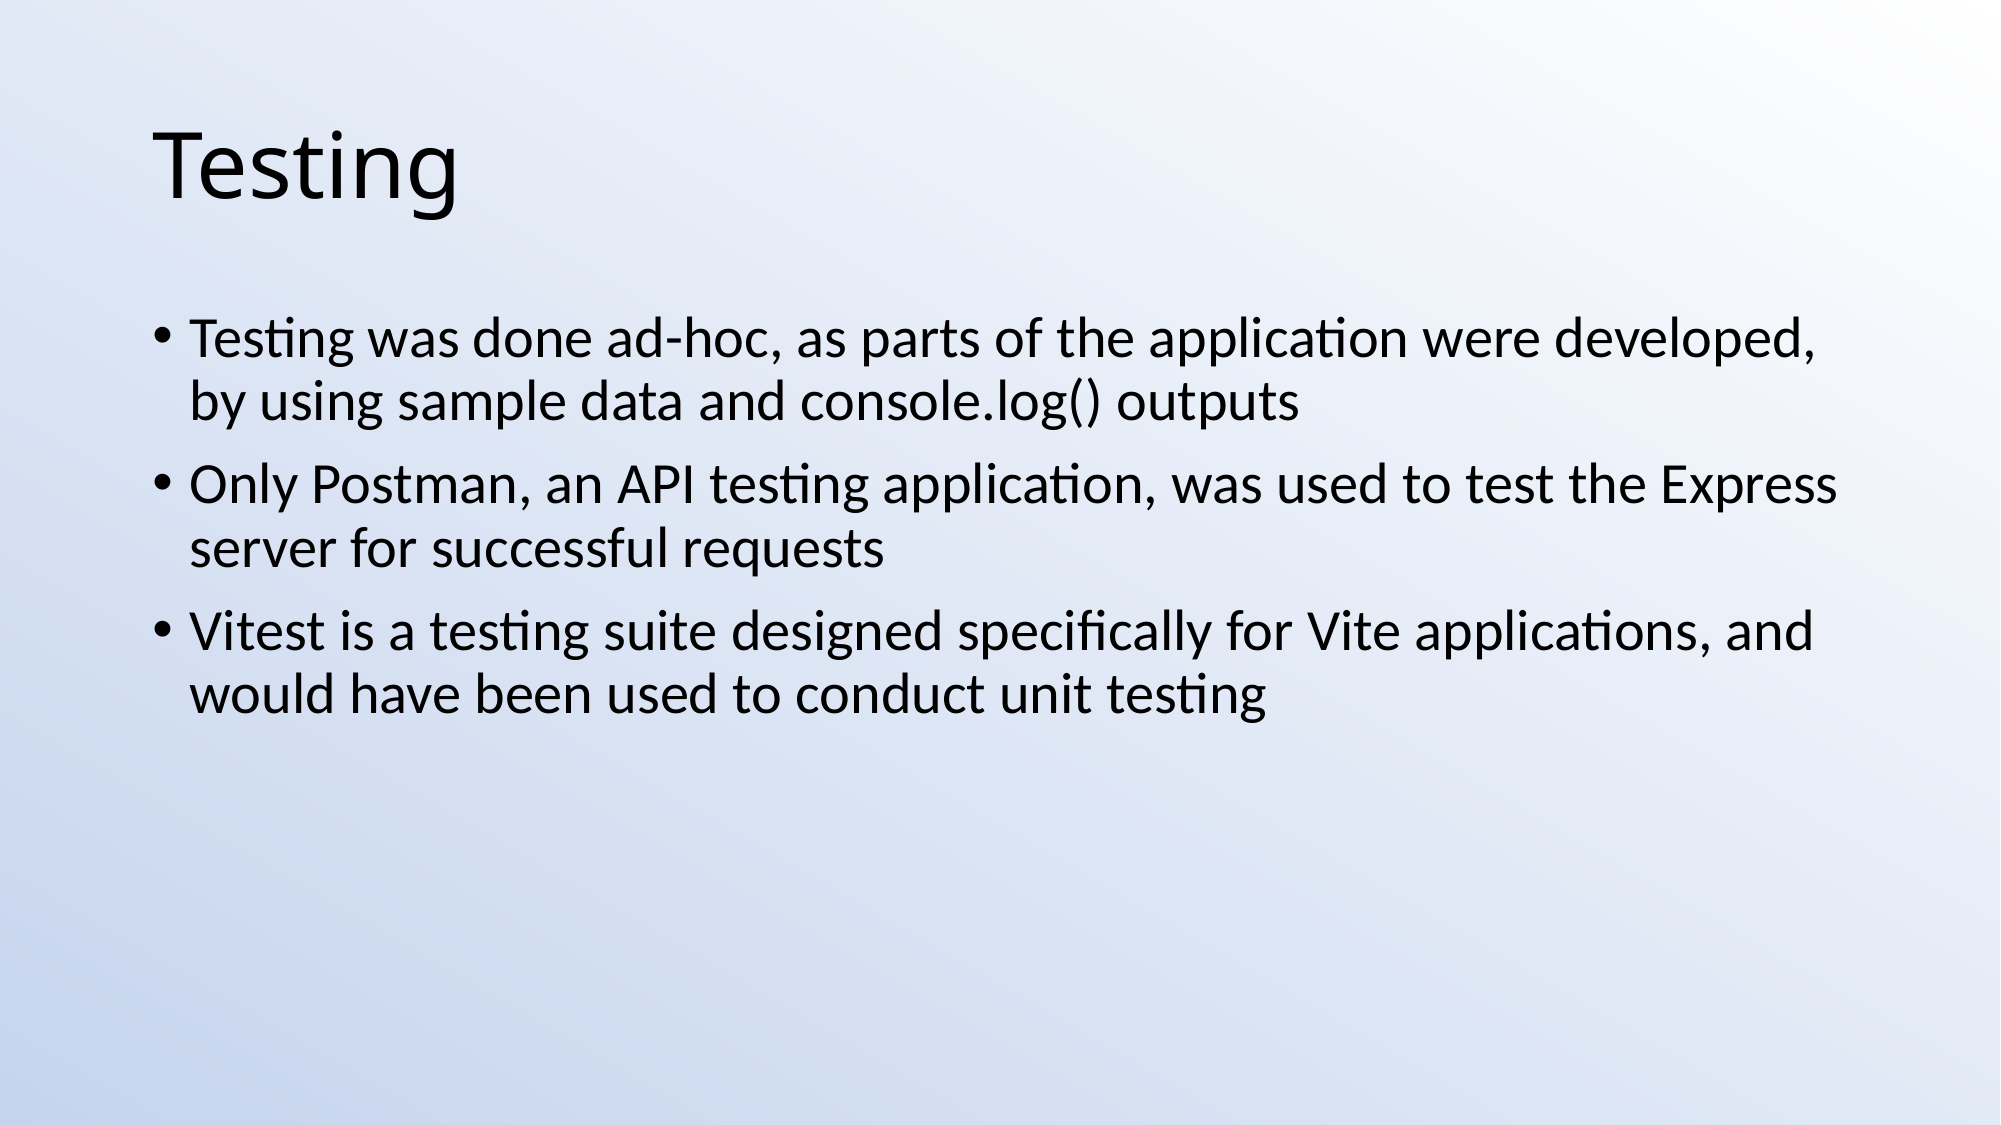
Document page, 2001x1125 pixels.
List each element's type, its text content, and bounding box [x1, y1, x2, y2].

list Testing was done ad-hoc, as parts of the application were developed, by using sample data and console.log() outputs Only Postman, an API testing application, was used to test the Express server for successful requests Vitest is a testing suite designed specifically for Vite applications, and would have been used to conduct unit testing [137, 299, 1863, 1014]
title Testing [137, 59, 1863, 278]
